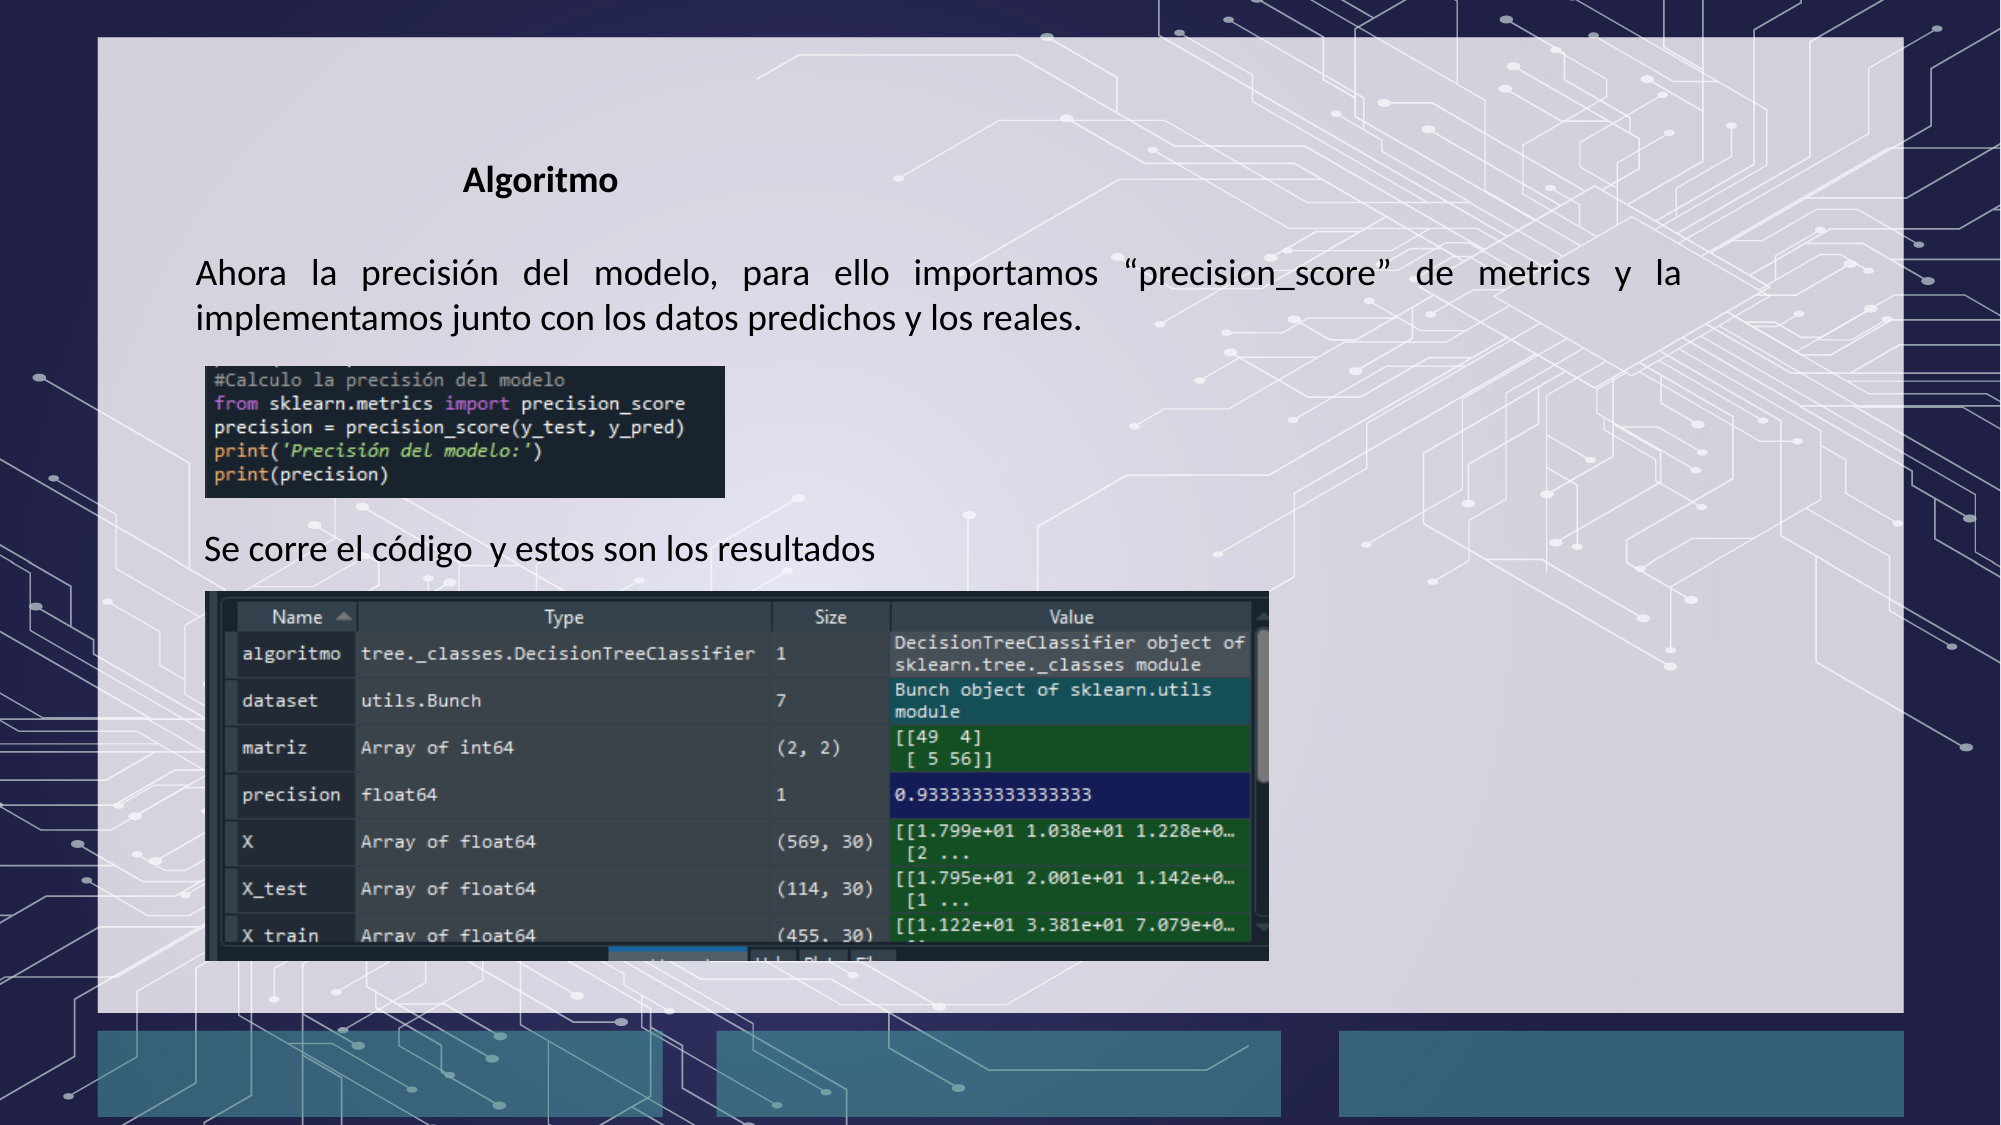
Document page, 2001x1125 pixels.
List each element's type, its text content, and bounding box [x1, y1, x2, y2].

text_box Se corre el código y estos son los resultados [189, 516, 1707, 577]
picture [0, 0, 2001, 1125]
text_box Algoritmo [448, 147, 1448, 208]
text_box Ahora la precisión del modelo, para ello importamos “precision_score” de metrics y la implementamos junto con los datos predichos y los reales. [180, 240, 1699, 346]
